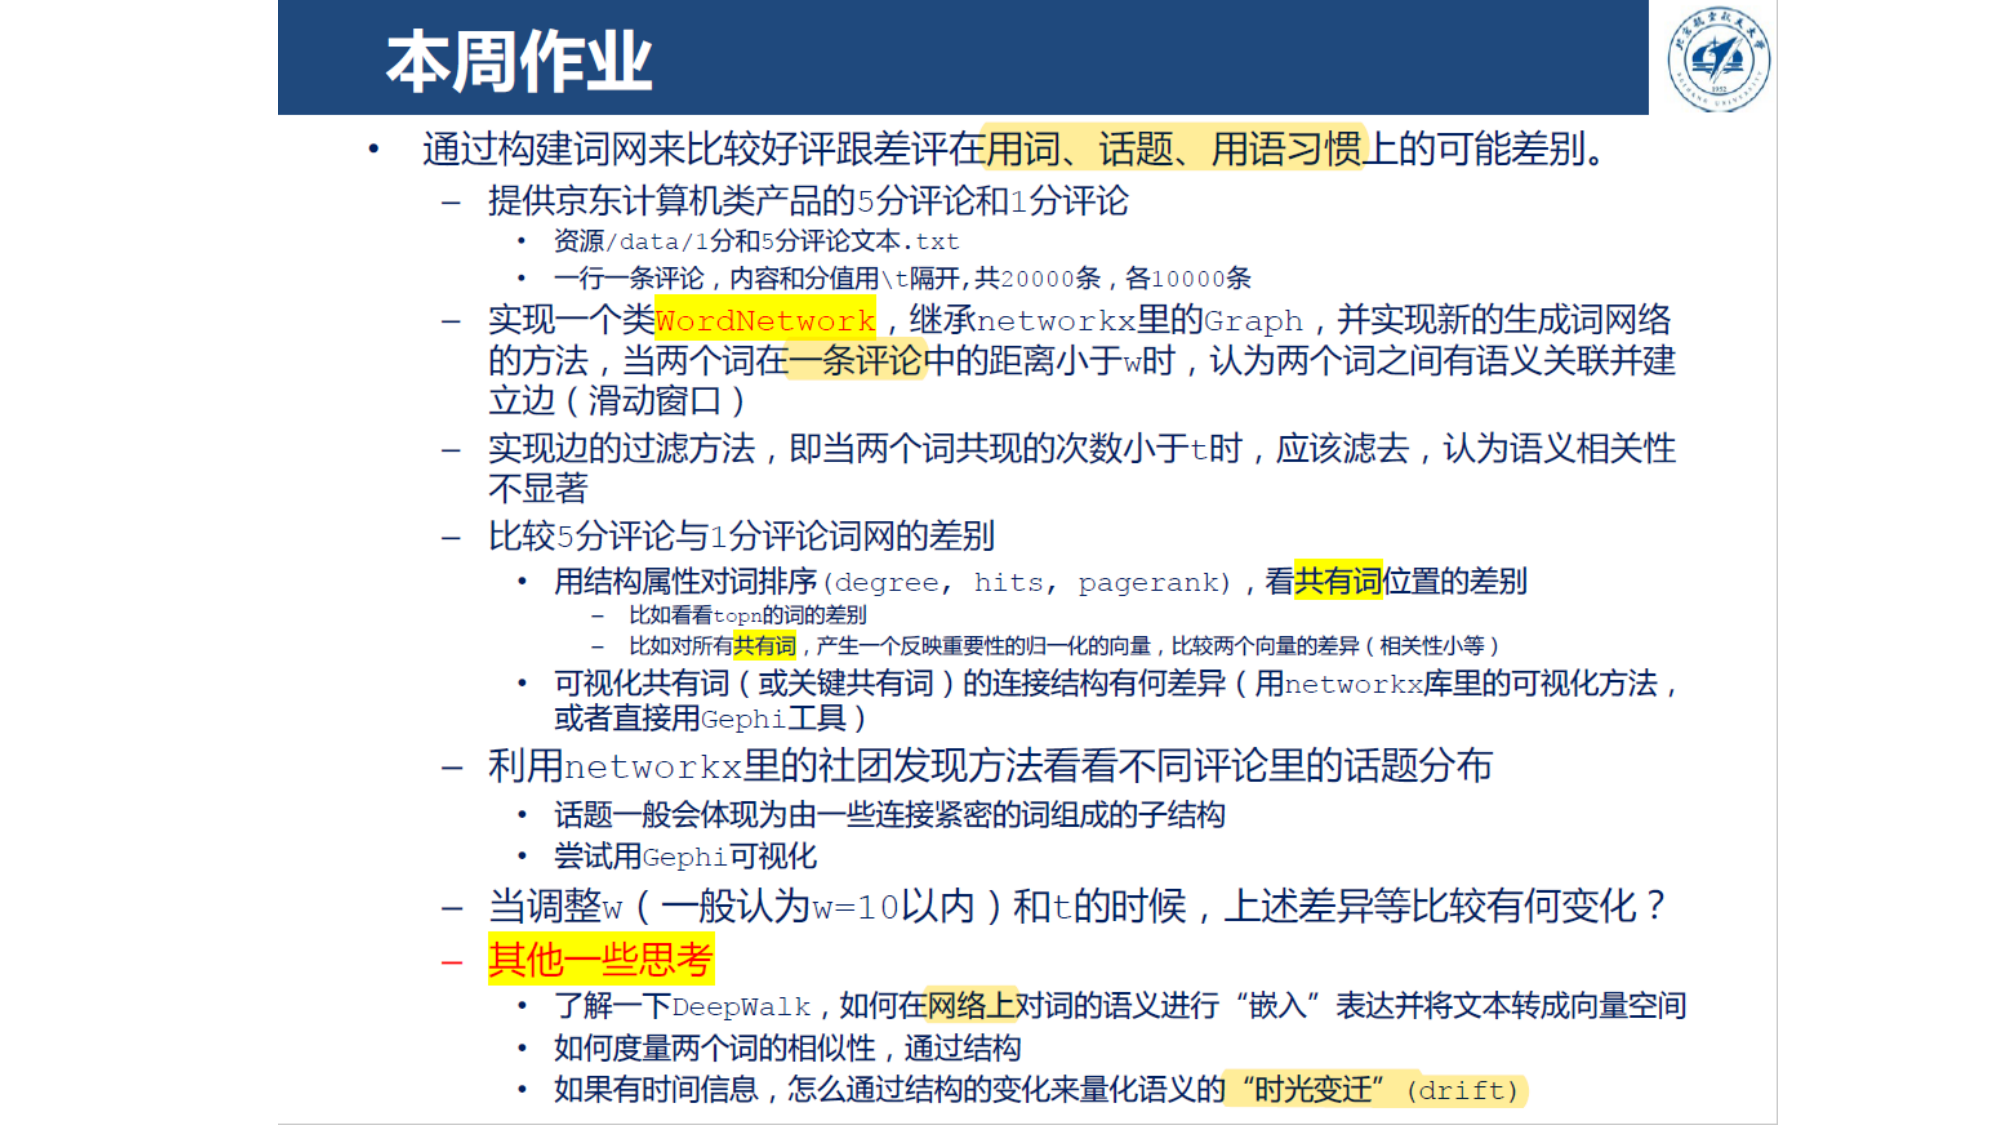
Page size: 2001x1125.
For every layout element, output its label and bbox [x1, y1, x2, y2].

list [278, 0, 1778, 1125]
